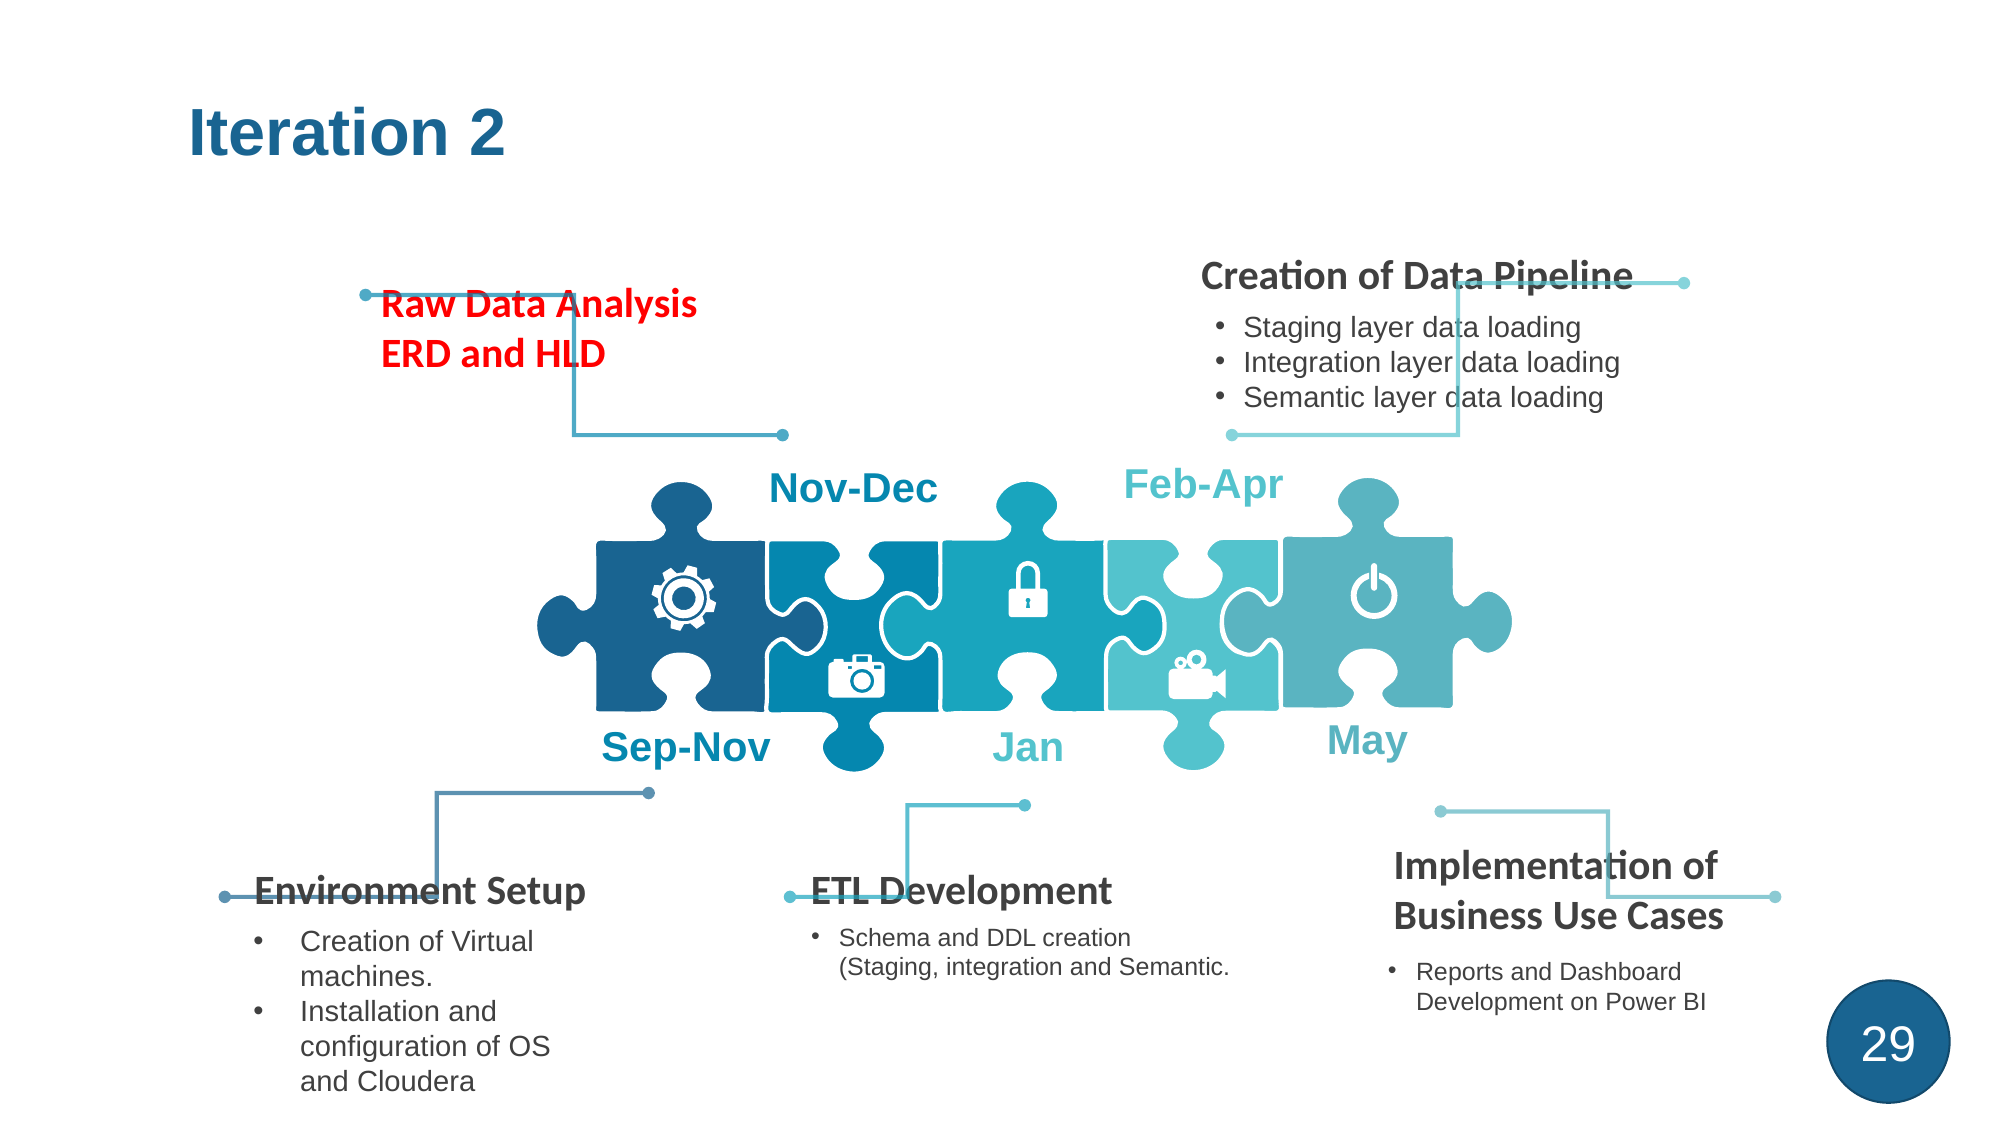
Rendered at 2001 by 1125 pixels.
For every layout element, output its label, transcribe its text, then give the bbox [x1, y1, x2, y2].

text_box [253, 855, 589, 1107]
text_box [650, 564, 718, 633]
text_box Jan [929, 712, 1127, 778]
text_box [1167, 648, 1227, 701]
text_box [1105, 537, 1281, 773]
text_box [827, 653, 886, 699]
text_box Iteration 2 [173, 81, 701, 177]
text_box [1349, 561, 1399, 620]
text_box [1440, 811, 1776, 897]
text_box [766, 539, 941, 774]
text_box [1387, 830, 1837, 1037]
text_box Feb-Apr [1095, 449, 1313, 515]
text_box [224, 793, 649, 897]
text_box 29 [1826, 979, 1951, 1104]
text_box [380, 268, 767, 295]
text_box Nov-Dec [743, 453, 965, 519]
text_box [881, 479, 1164, 712]
text_box [535, 479, 825, 712]
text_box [1201, 240, 1668, 422]
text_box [1231, 283, 1684, 436]
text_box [810, 855, 1232, 1022]
text_box May [1269, 705, 1467, 771]
text_box [1007, 559, 1049, 619]
text_box Sep-Nov [582, 712, 790, 778]
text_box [789, 805, 1025, 897]
text_box [1221, 475, 1515, 705]
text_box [365, 295, 783, 436]
